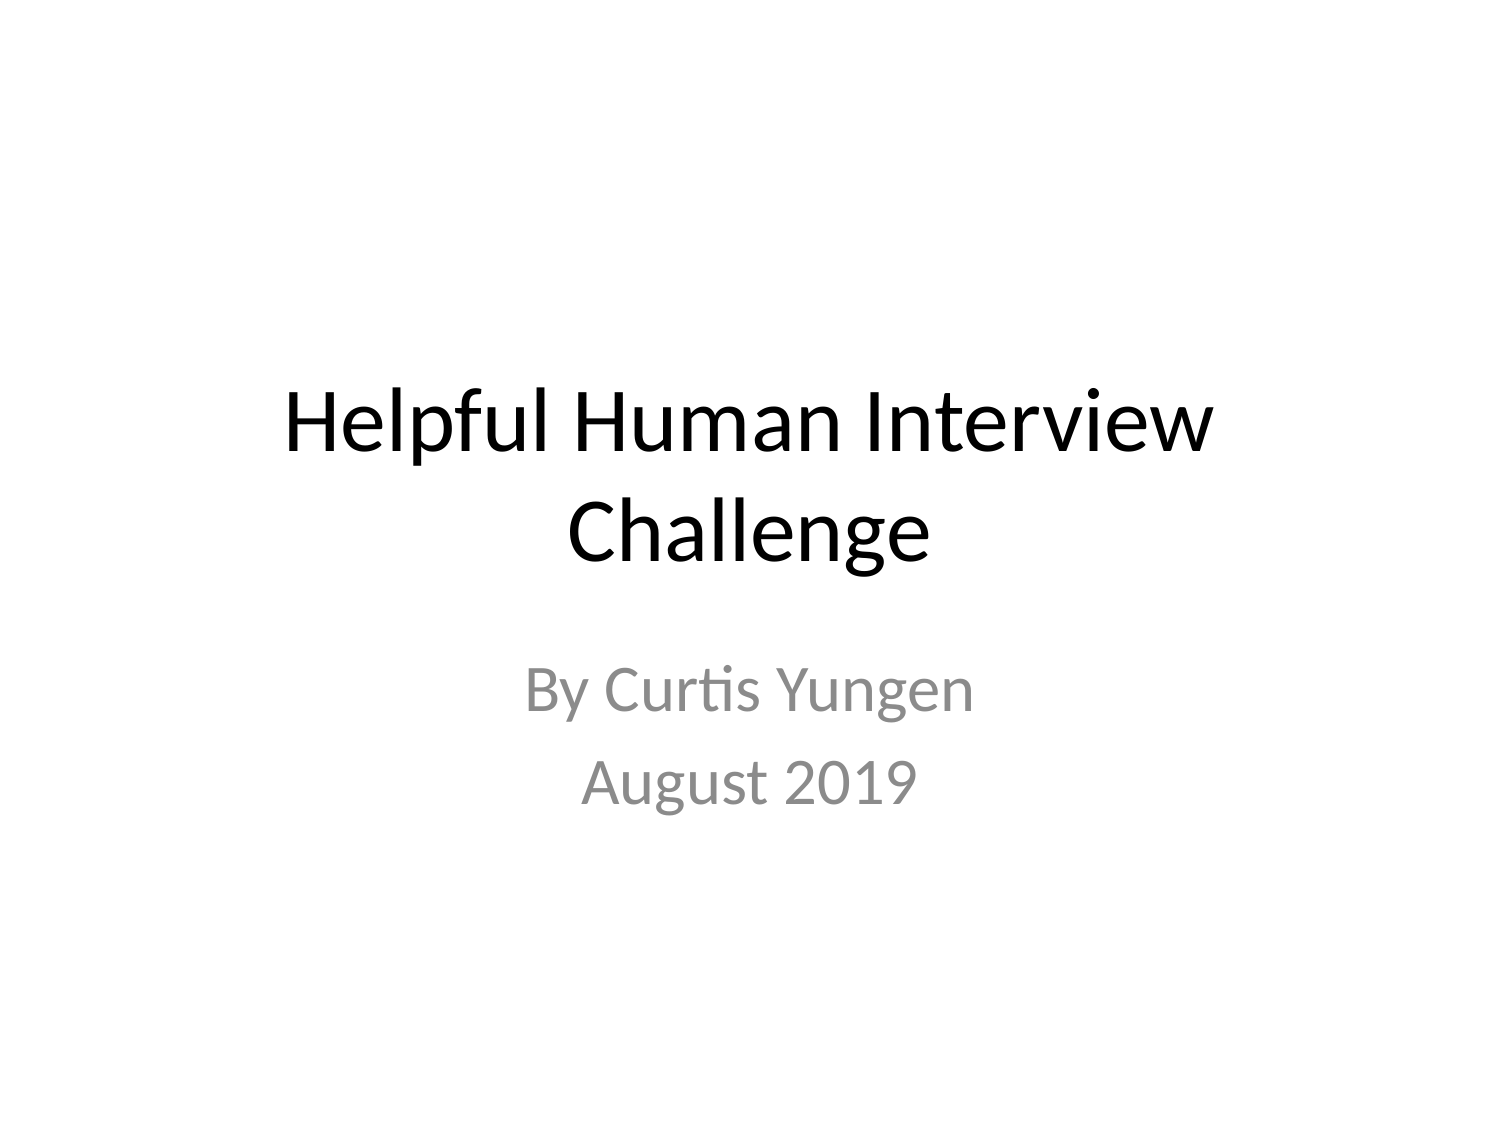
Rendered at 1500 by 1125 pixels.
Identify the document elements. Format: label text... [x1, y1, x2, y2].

title Helpful Human Interview Challenge [112, 349, 1388, 591]
subtitle By Curtis Yungen August 2019 [225, 637, 1275, 925]
